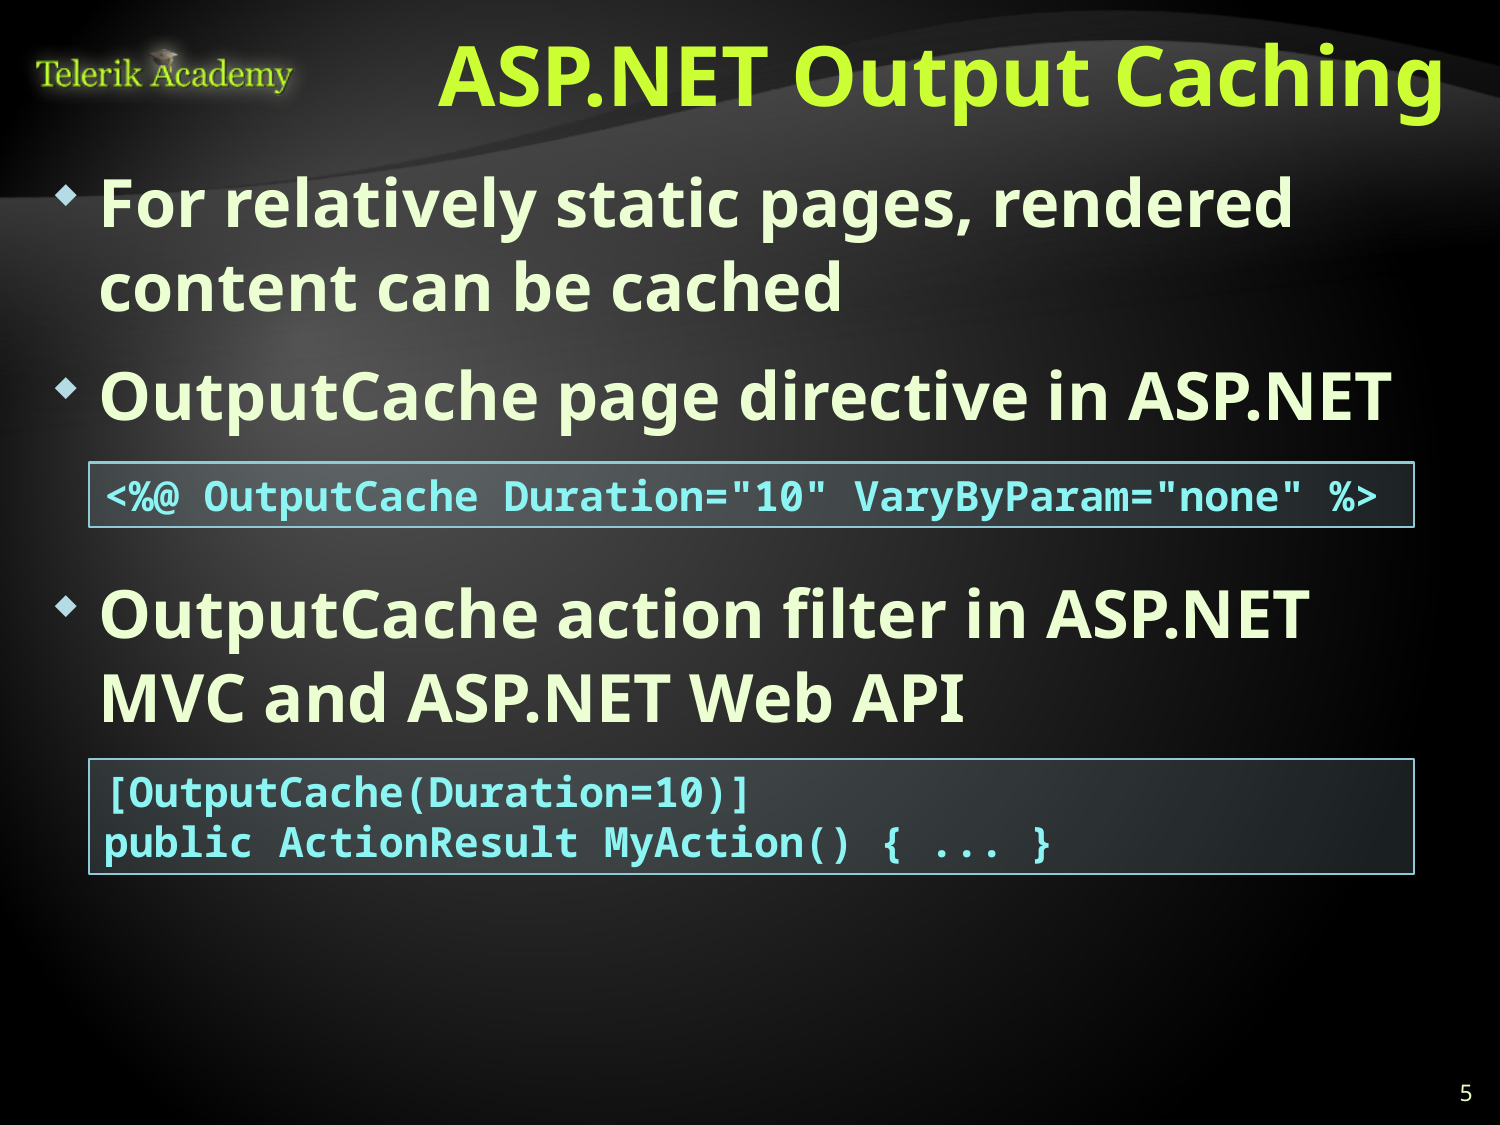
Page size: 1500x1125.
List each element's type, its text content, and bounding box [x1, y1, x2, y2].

slide_number 5 [1412, 1074, 1488, 1113]
text_box <%@ OutputCache Duration="10" VaryByParam="none" %> [88, 462, 1414, 528]
list For relatively static pages, rendered content can be cached OutputCache page directive in ASP.NET OutputCache action filter in ASP.NET MVC and ASP.NET Web API [37, 149, 1463, 1100]
text_box [OutputCache(Duration=10)] public ActionResult MyAction() { ... } [88, 758, 1414, 874]
title ASP.NET Output Caching [300, 12, 1463, 149]
picture [0, 0, 1500, 1125]
